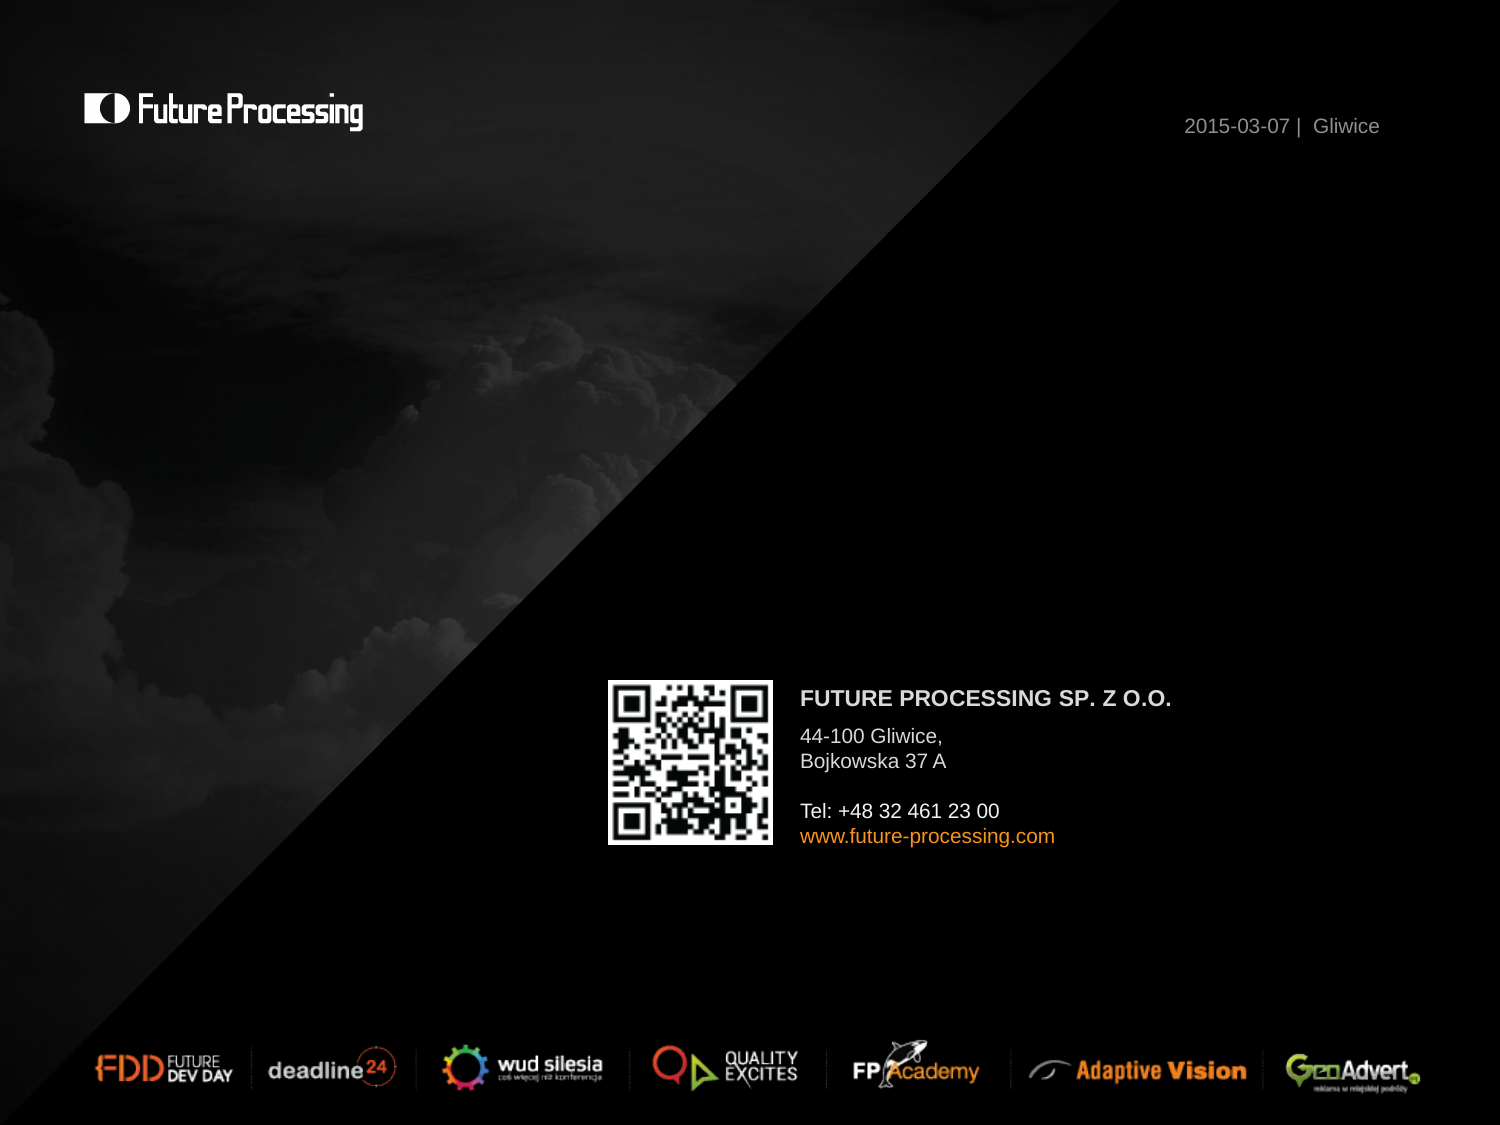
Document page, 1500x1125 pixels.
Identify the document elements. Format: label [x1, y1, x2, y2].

picture [0, 0, 1500, 1125]
slide_number [1071, 101, 1395, 148]
